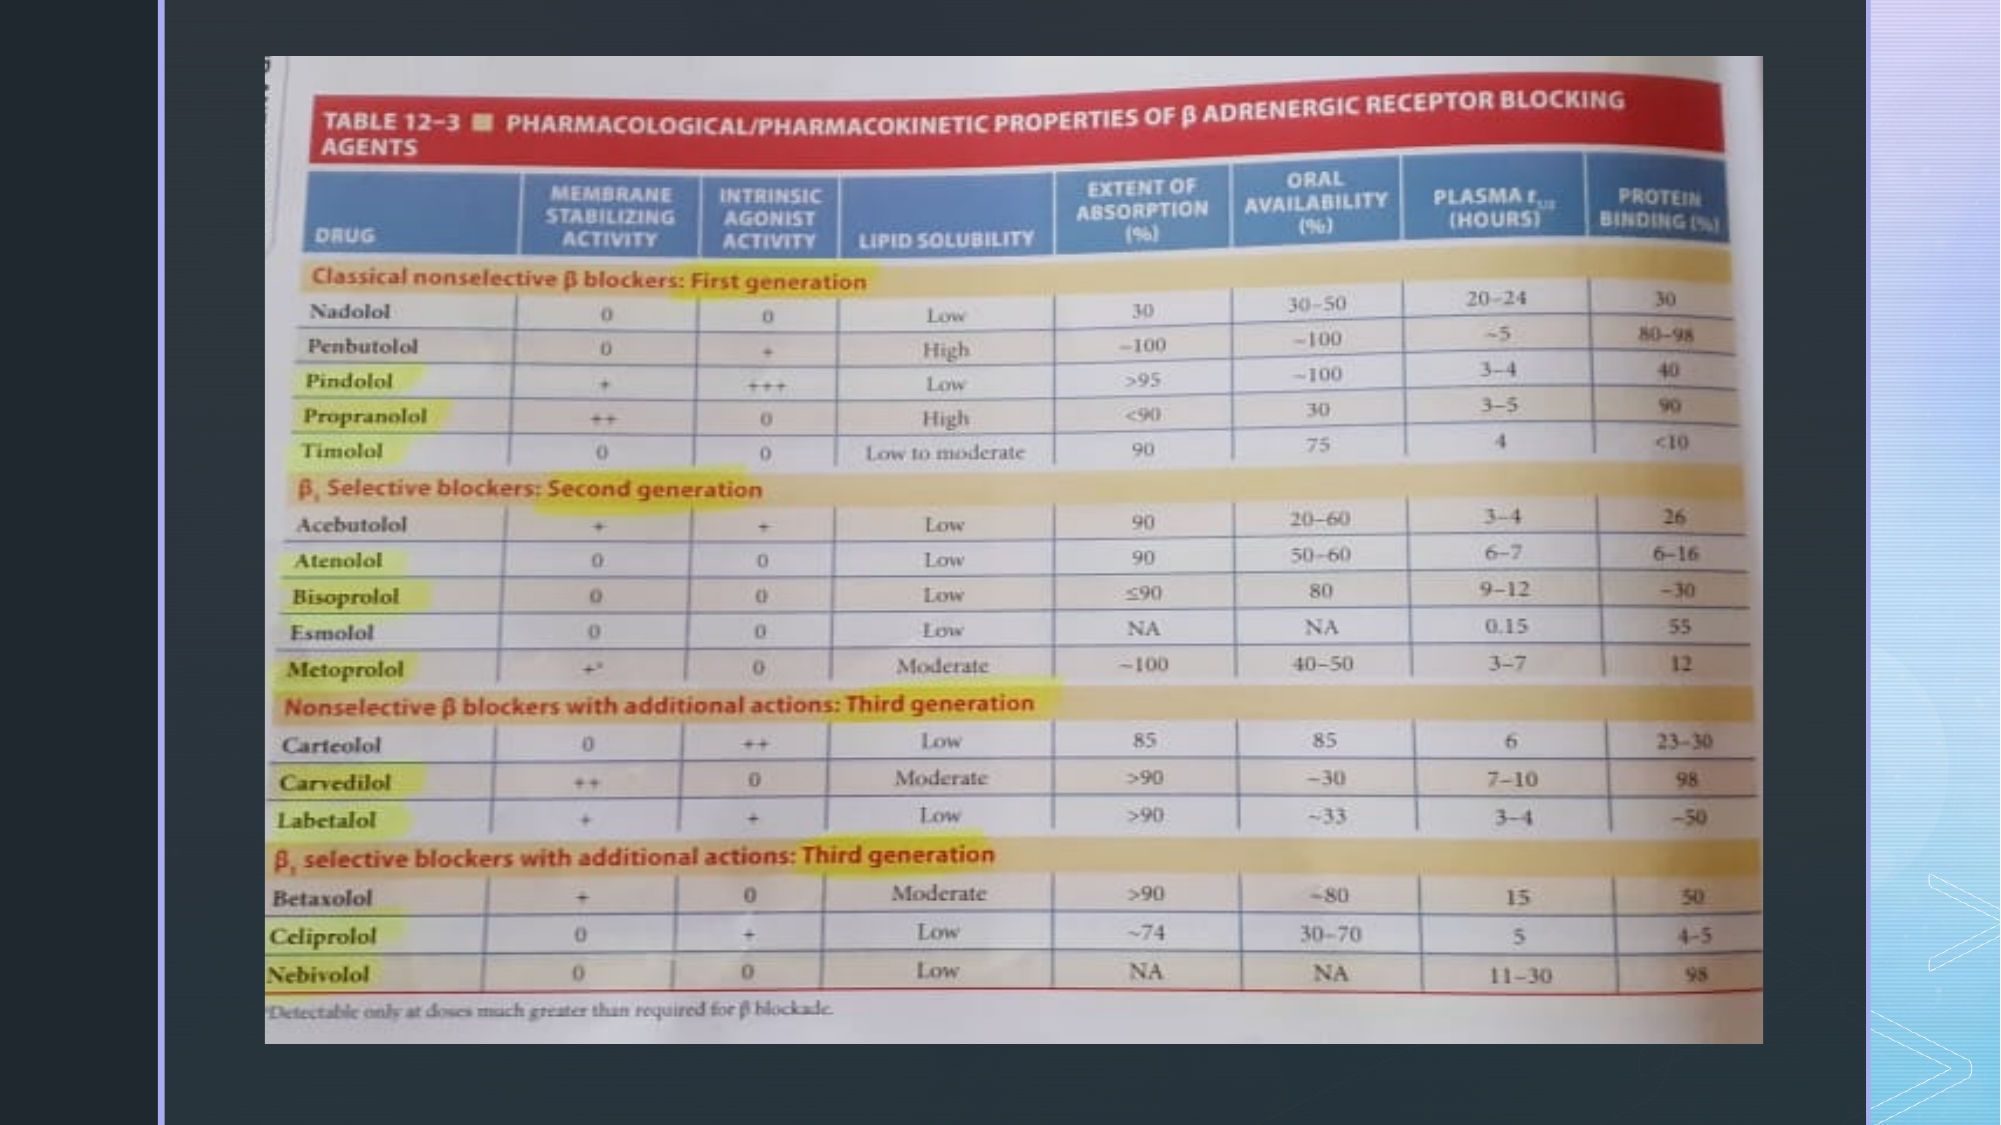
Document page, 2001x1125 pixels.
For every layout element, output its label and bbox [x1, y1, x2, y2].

list [264, 56, 1764, 1045]
picture [1871, 0, 2001, 1125]
